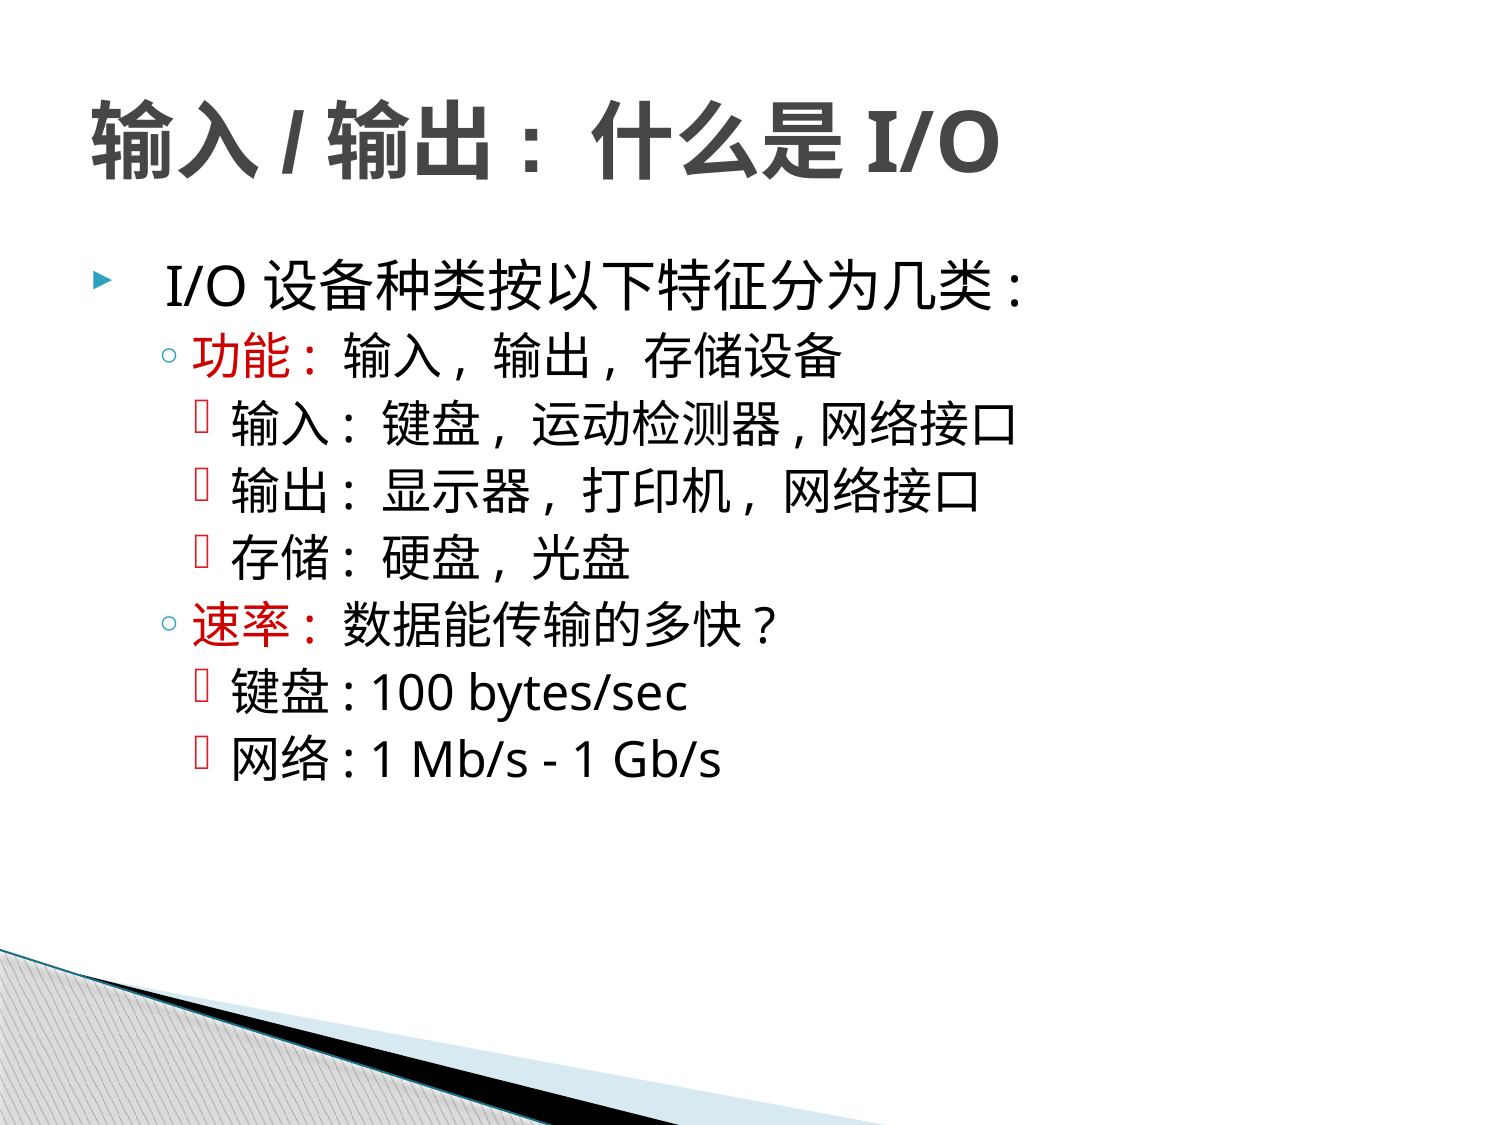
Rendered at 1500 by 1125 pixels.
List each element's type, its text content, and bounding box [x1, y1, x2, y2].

title 输入/输出: 什么是I/O [75, 45, 1425, 233]
list I/O设备种类按以下特征分为几类: 功能: 输入, 输出, 存储设备 输入: 键盘, 运动检测器,网络接口 输出: 显示器, 打印机, 网络接口 存储: 硬盘, 光盘 速率: 数据能传输的多快? 键盘: 100 bytes/sec 网络: 1 Mb/s - 1 Gb/s [75, 242, 1425, 986]
